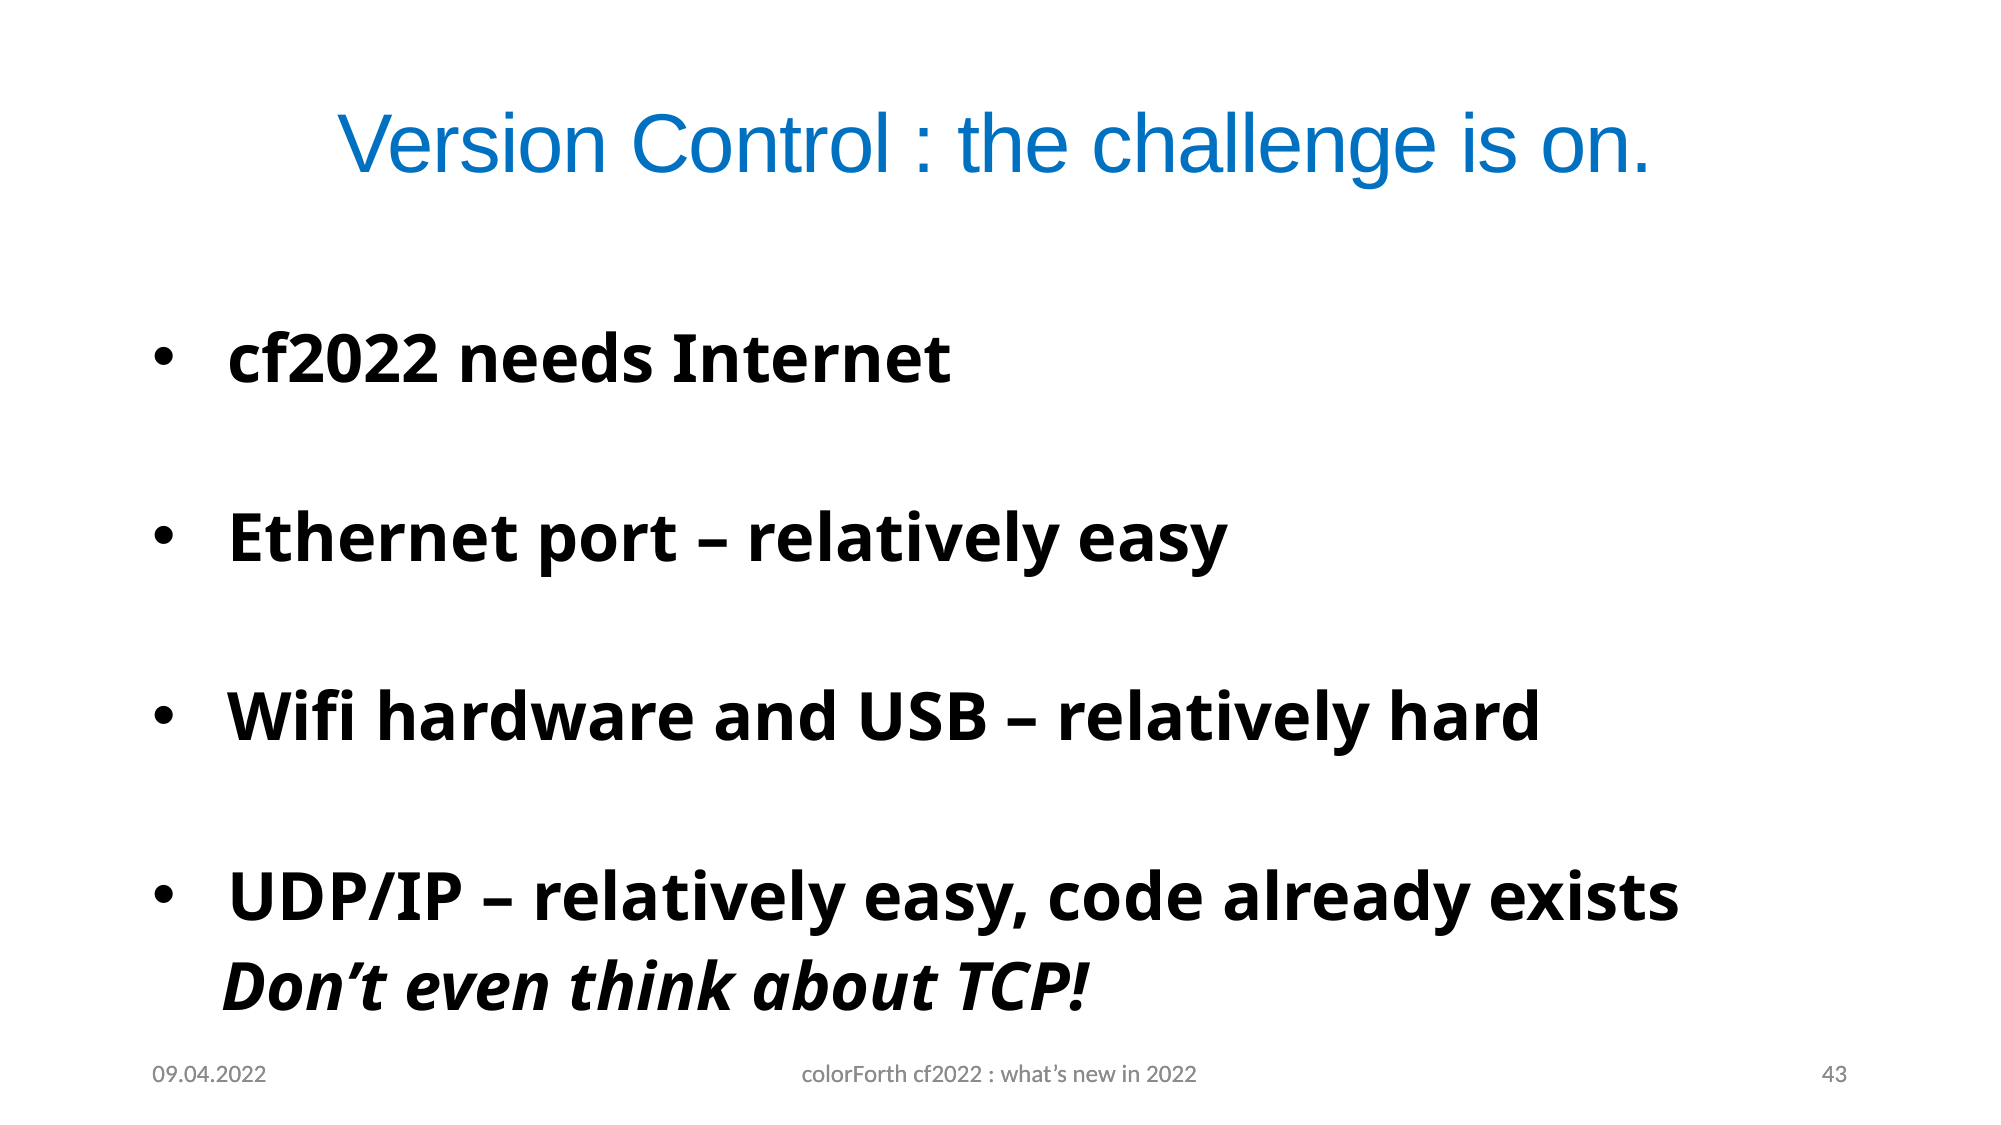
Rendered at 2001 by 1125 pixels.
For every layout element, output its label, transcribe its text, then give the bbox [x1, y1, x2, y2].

text_box Version Control : the challenge is on. [322, 82, 1677, 242]
text_box cf2022 needs Internet Ethernet port – relatively easy Wifi hardware and USB – relatively hard UDP/IP – relatively easy, code already exists Don’t even think about TCP! [137, 302, 1953, 1125]
